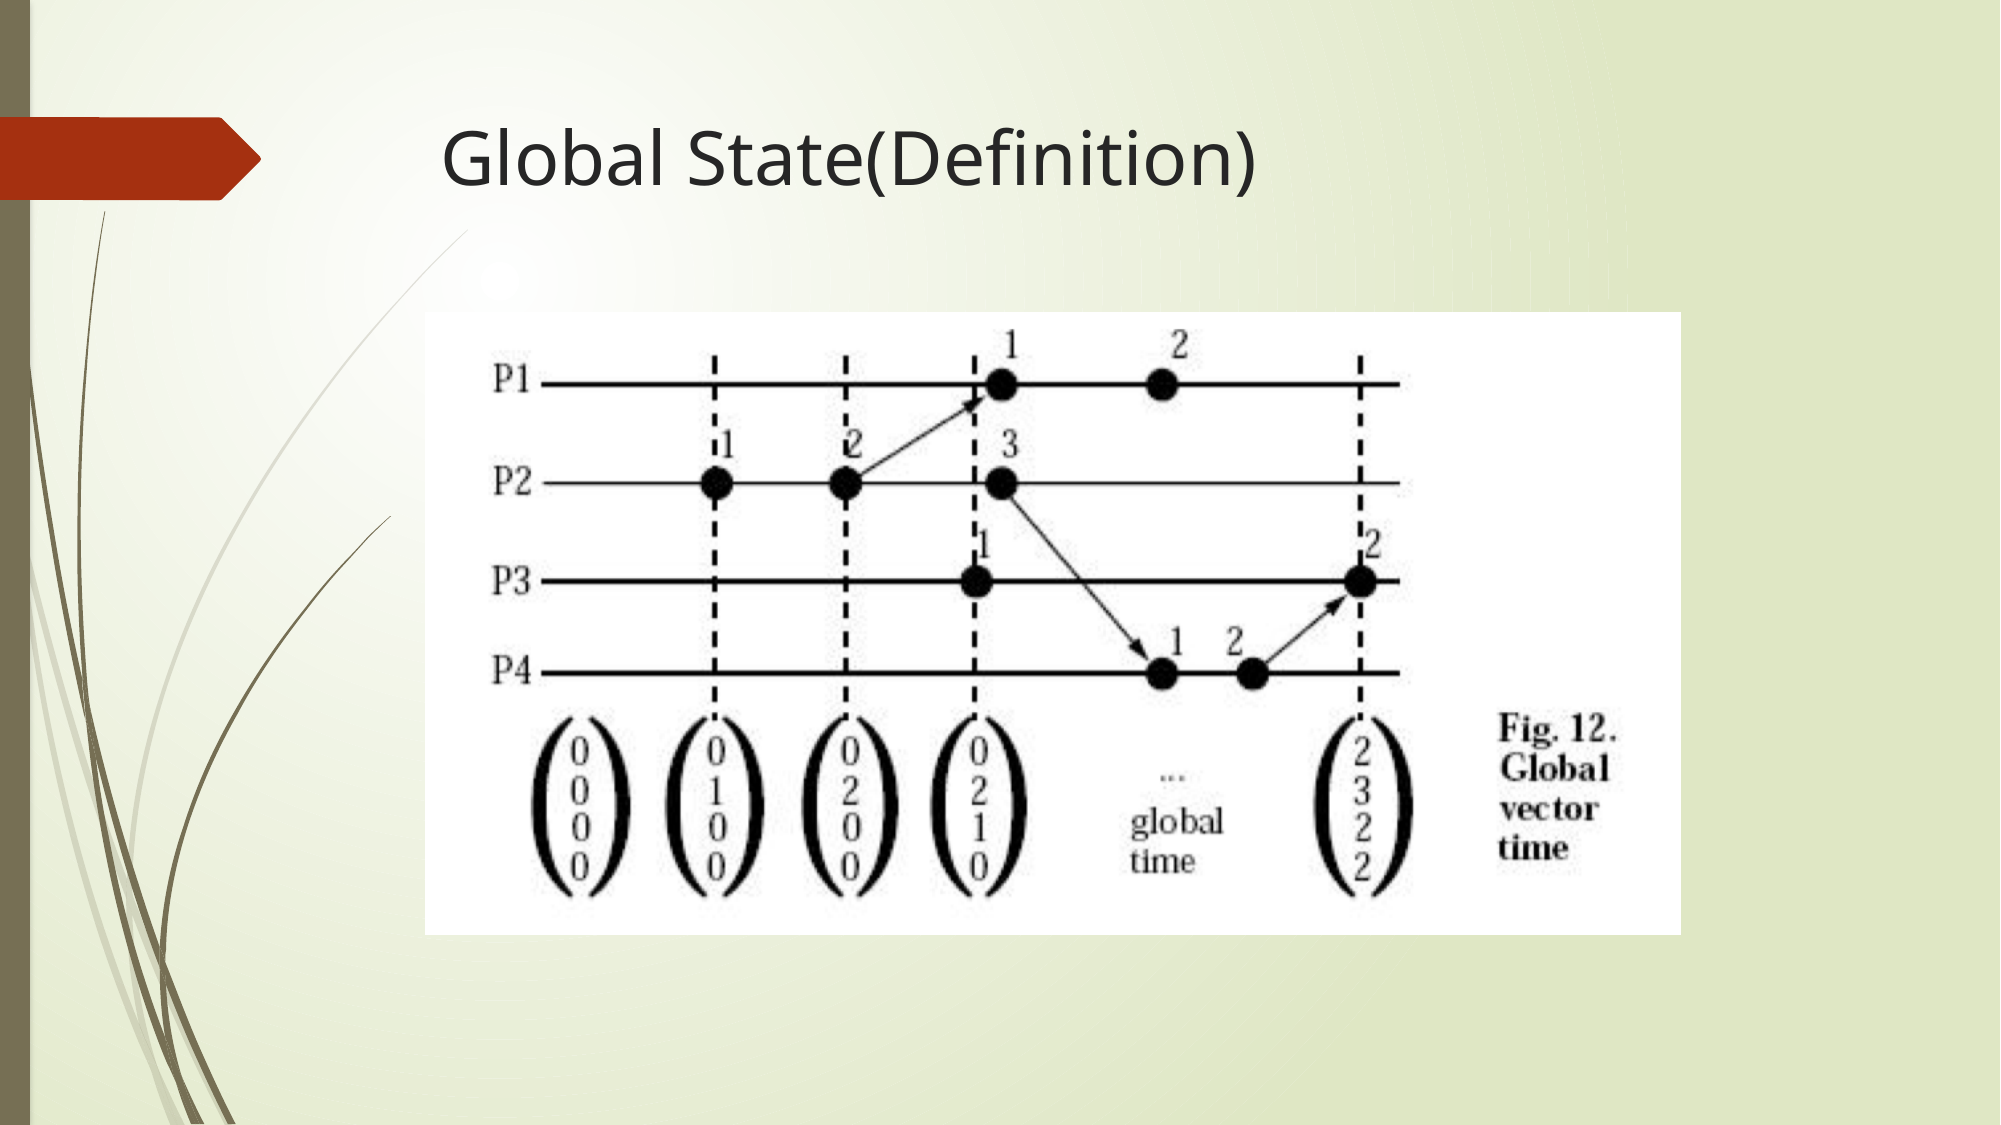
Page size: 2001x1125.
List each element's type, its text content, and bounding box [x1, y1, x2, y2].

title Global State(Definition) [425, 102, 1888, 313]
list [425, 312, 1682, 936]
